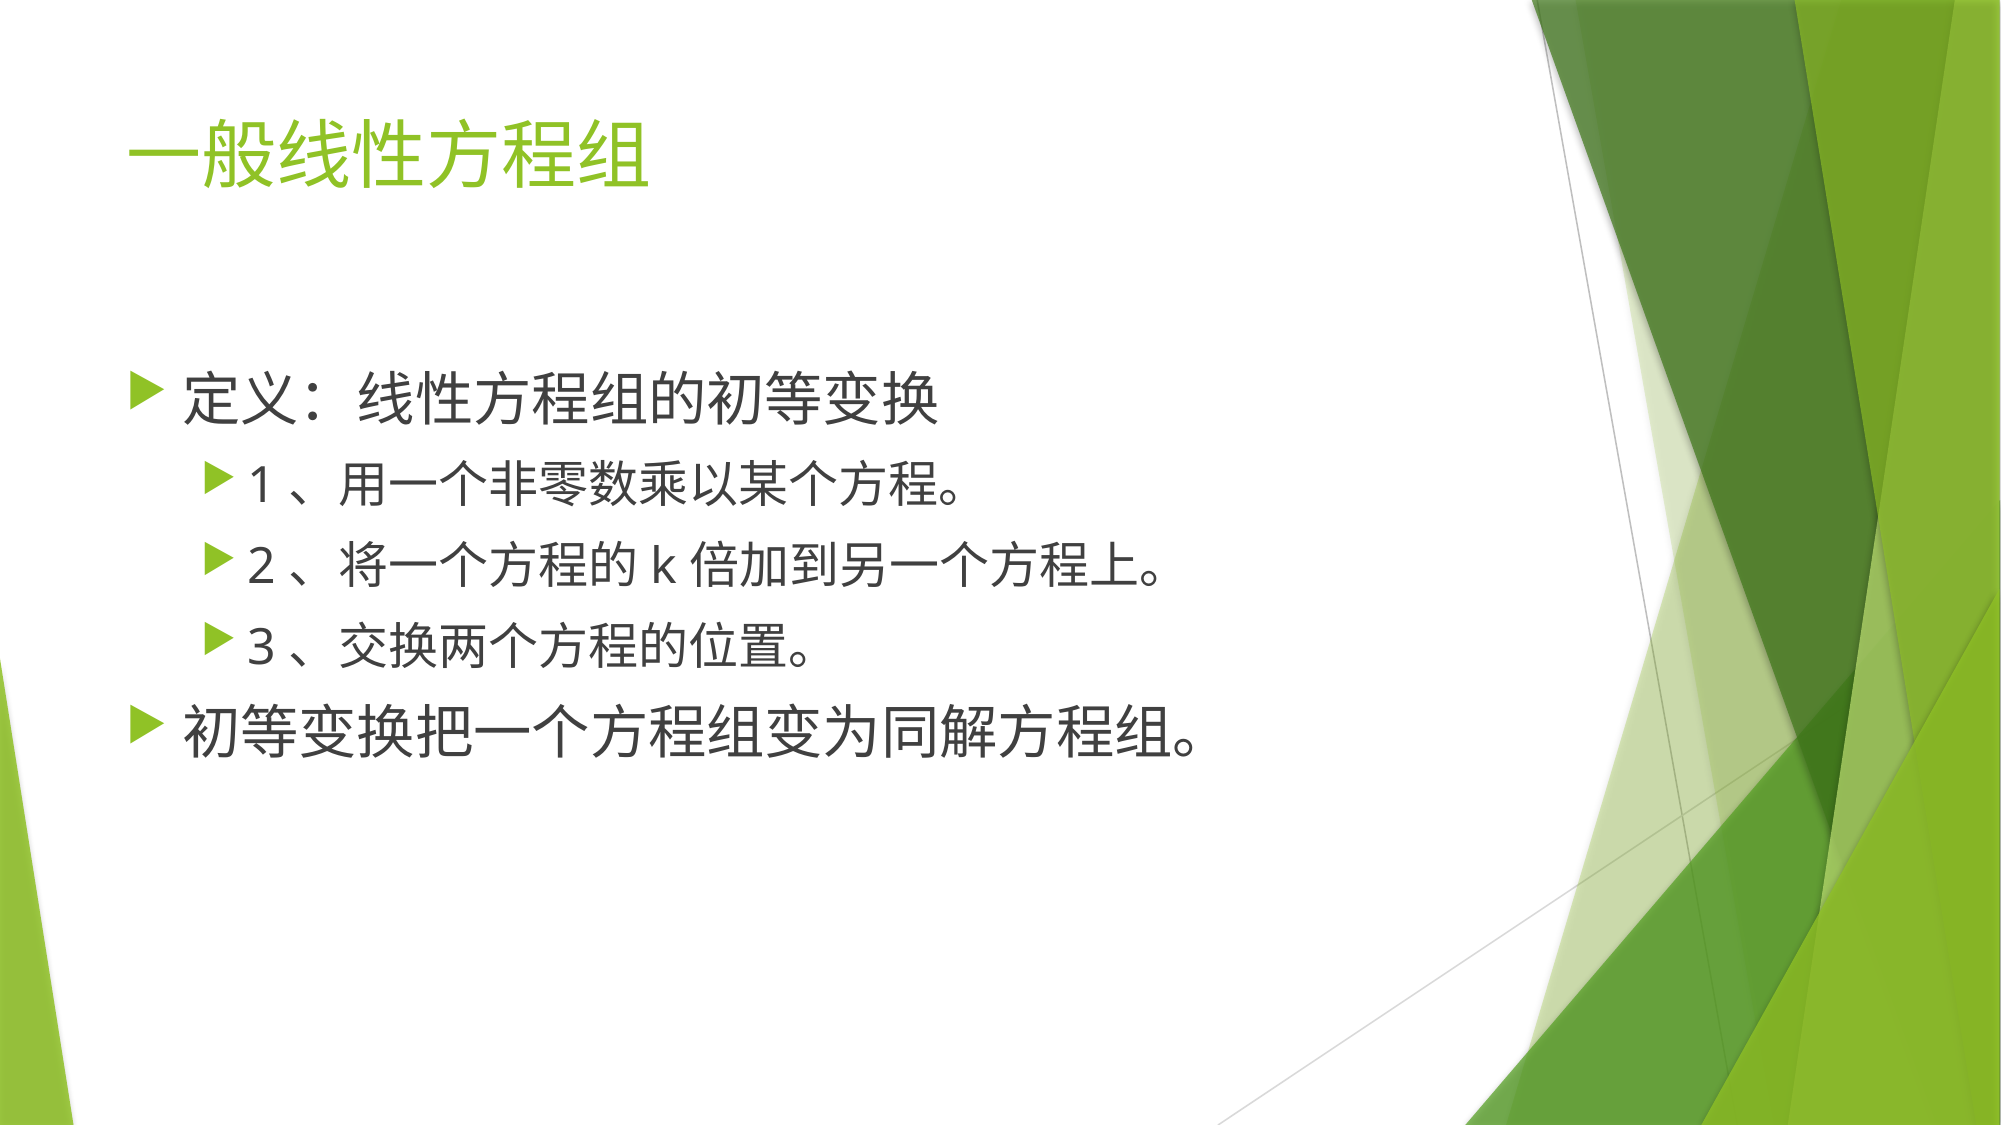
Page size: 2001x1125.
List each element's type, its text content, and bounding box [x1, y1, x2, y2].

list 定义：线性方程组的初等变换 1、用一个非零数乘以某个方程。 2、将一个方程的k倍加到另一个方程上。 3、交换两个方程的位置。 初等变换把一个方程组变为同解方程组。 [111, 354, 1522, 992]
title 一般线性方程组 [111, 99, 1522, 317]
